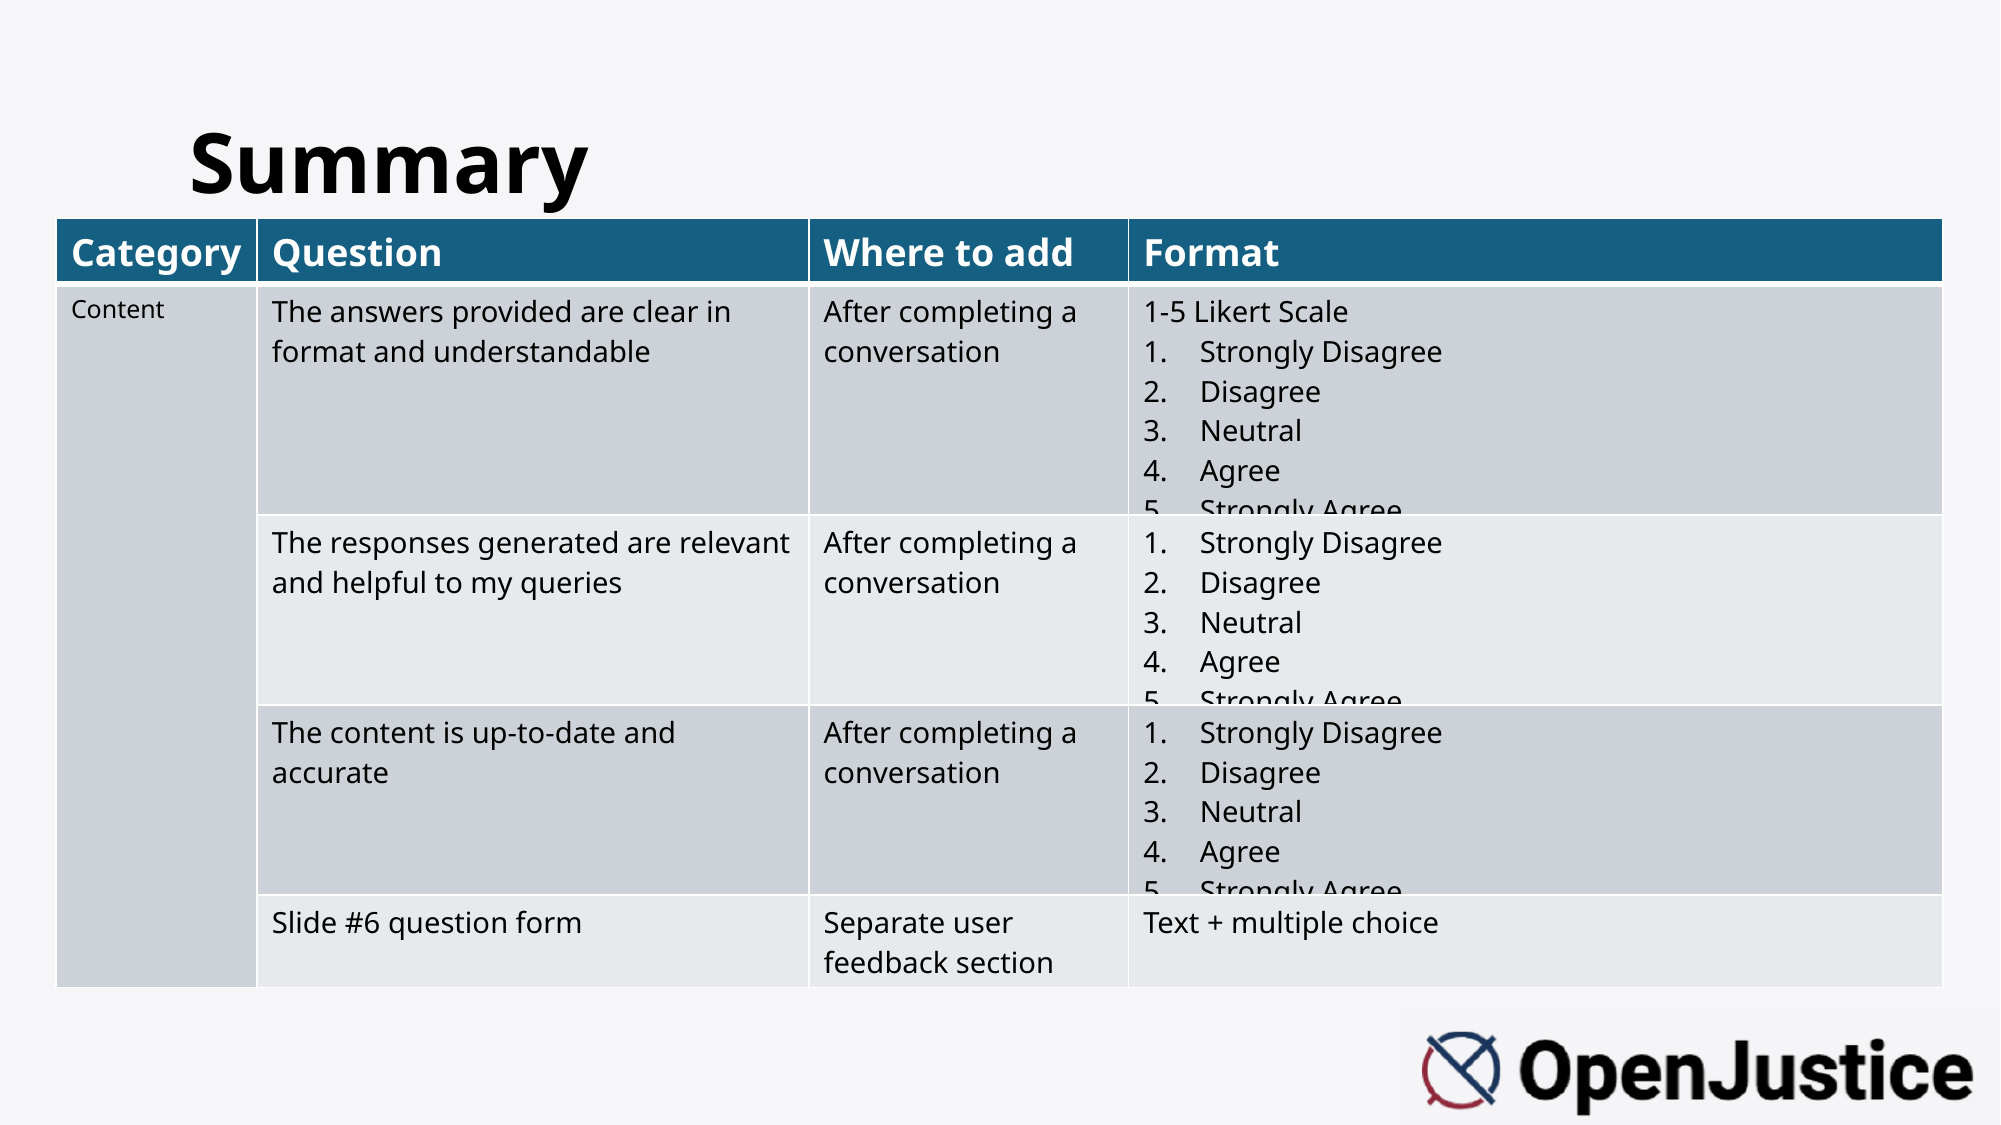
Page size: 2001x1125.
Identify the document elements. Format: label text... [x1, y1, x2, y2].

table_cell The content is up-to-date and accurate [258, 706, 808, 894]
text_box Summary [174, 102, 1861, 218]
table_cell After completing a conversation [810, 516, 1128, 704]
table_header Question [258, 219, 808, 281]
table_cell Strongly Disagree Disagree Neutral Agree Strongly Agree [1129, 706, 1942, 894]
table_cell Slide #6 question form [258, 896, 808, 987]
table_cell After completing a conversation [810, 287, 1128, 514]
table_cell Strongly Disagree Disagree Neutral Agree Strongly Agree [1129, 516, 1942, 704]
table_header Where to add [810, 219, 1128, 281]
table_cell Content [57, 287, 256, 987]
table_cell Separate user feedback section [810, 896, 1128, 987]
table_header Category [57, 219, 256, 281]
picture [1402, 1011, 2000, 1125]
table_cell 1-5 Likert Scale Strongly Disagree Disagree Neutral Agree Strongly Agree [1129, 287, 1942, 514]
table_cell The responses generated are relevant and helpful to my queries [258, 516, 808, 704]
table_cell The answers provided are clear in format and understandable [258, 287, 808, 514]
table_cell After completing a conversation [810, 706, 1128, 894]
table_cell Text + multiple choice [1129, 896, 1942, 987]
table_header Format [1129, 219, 1942, 281]
